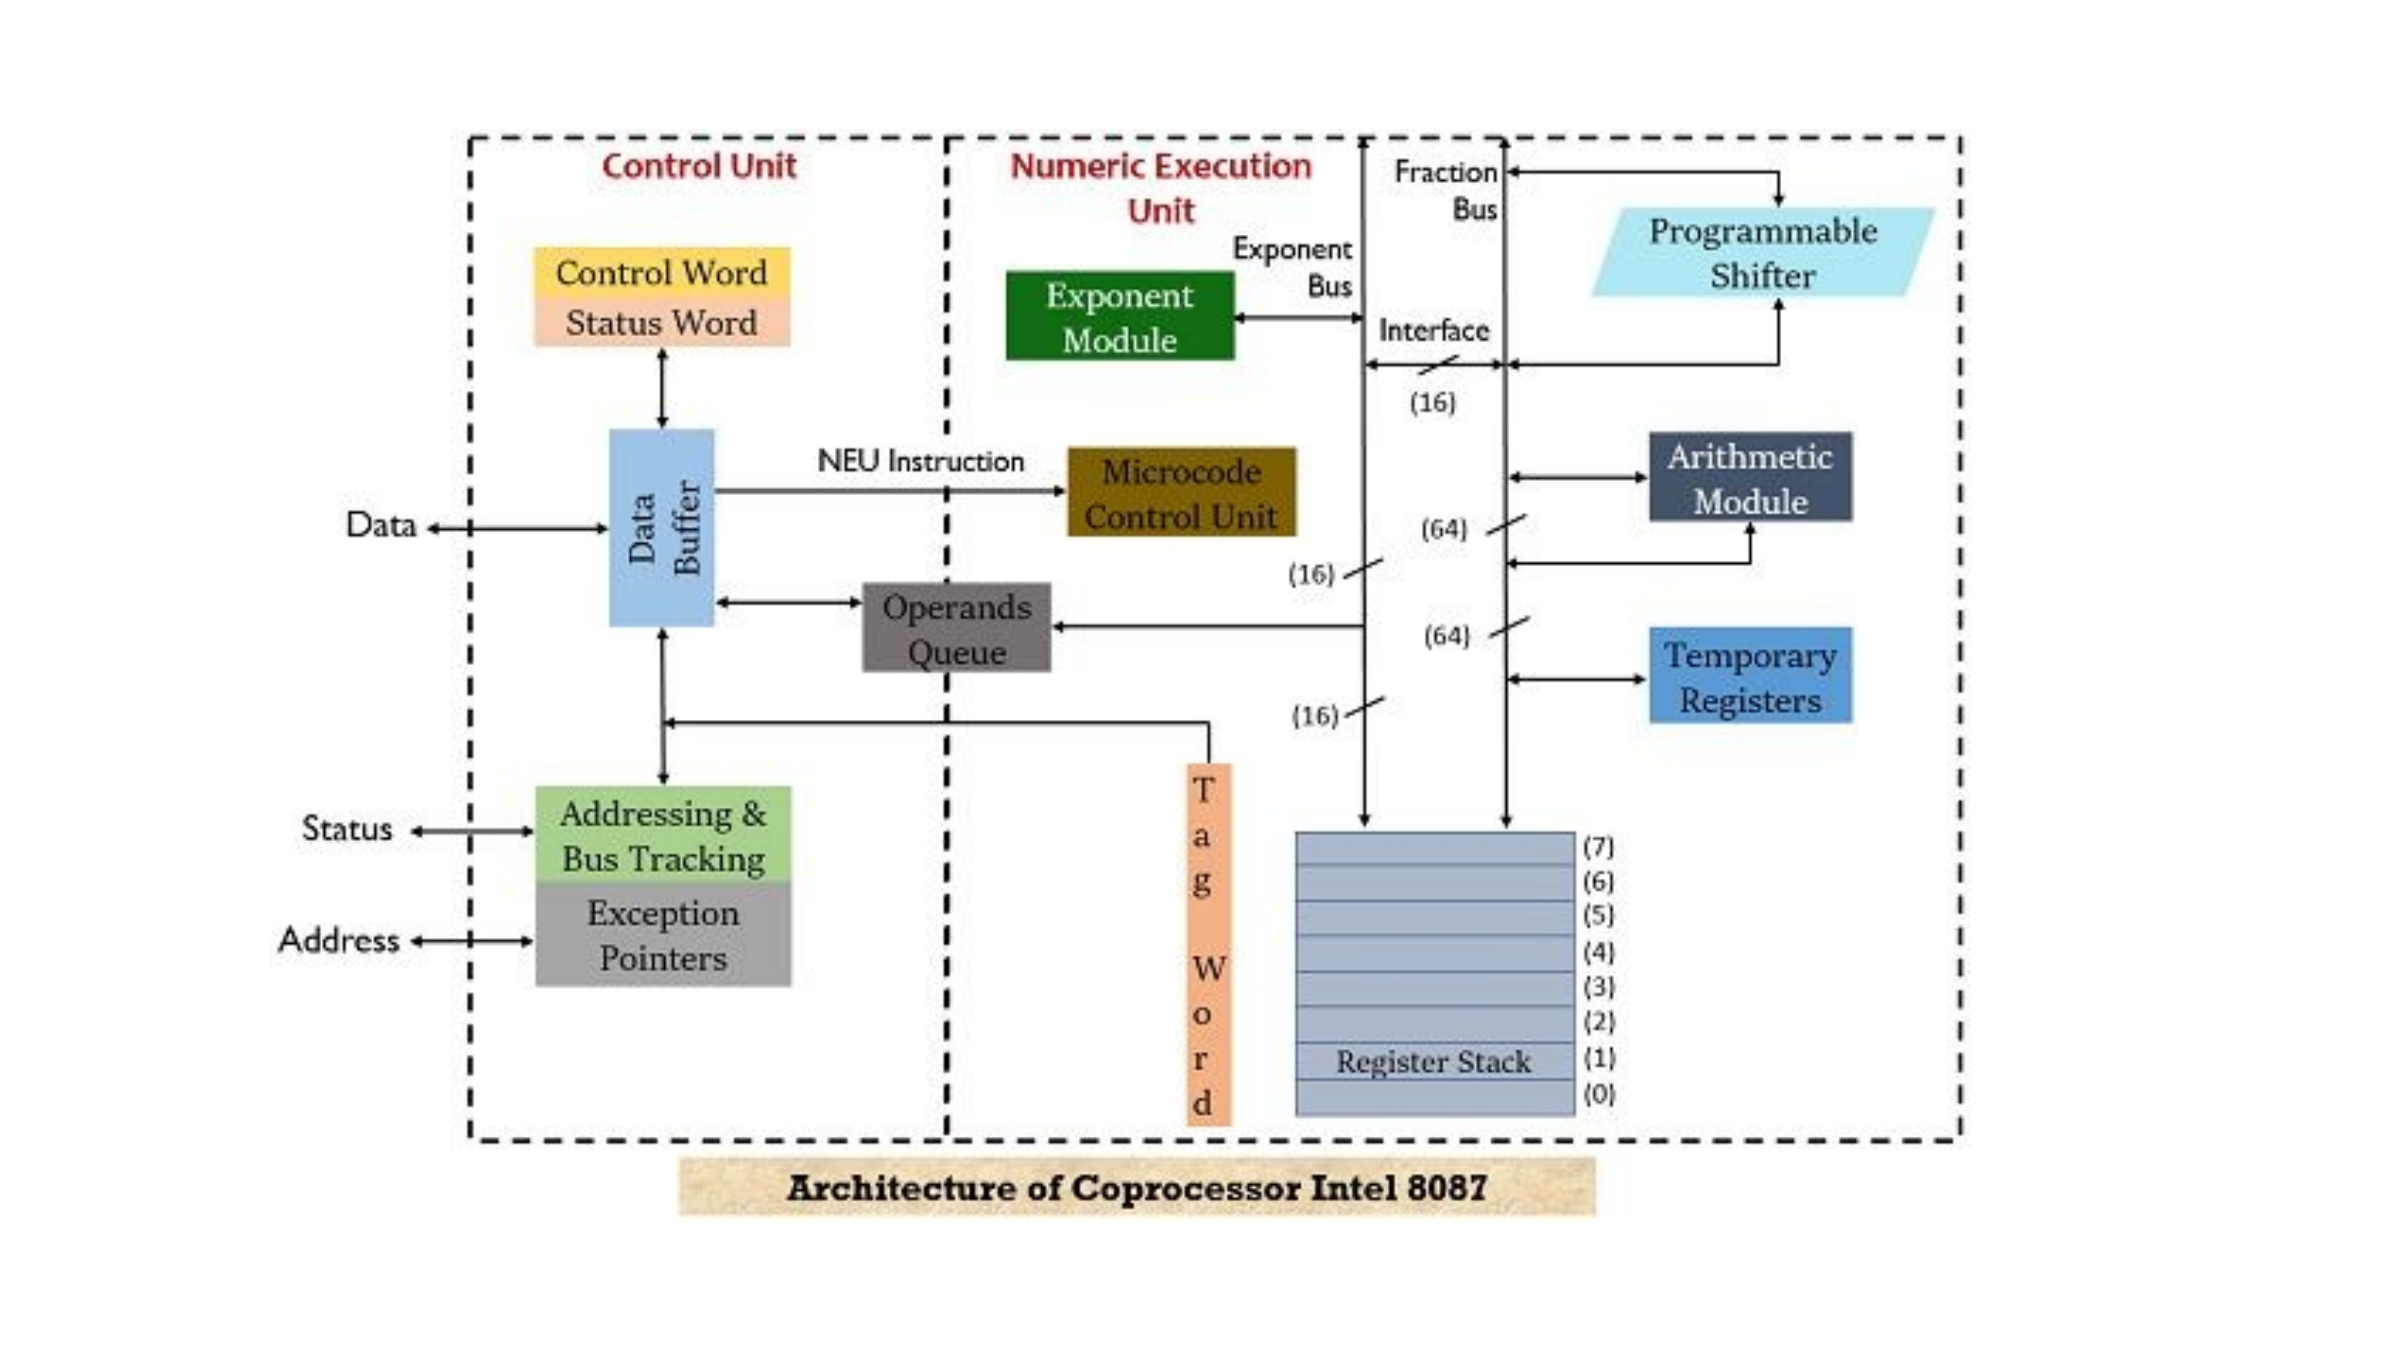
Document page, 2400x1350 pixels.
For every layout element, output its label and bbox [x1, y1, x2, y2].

picture [270, 129, 1971, 1221]
